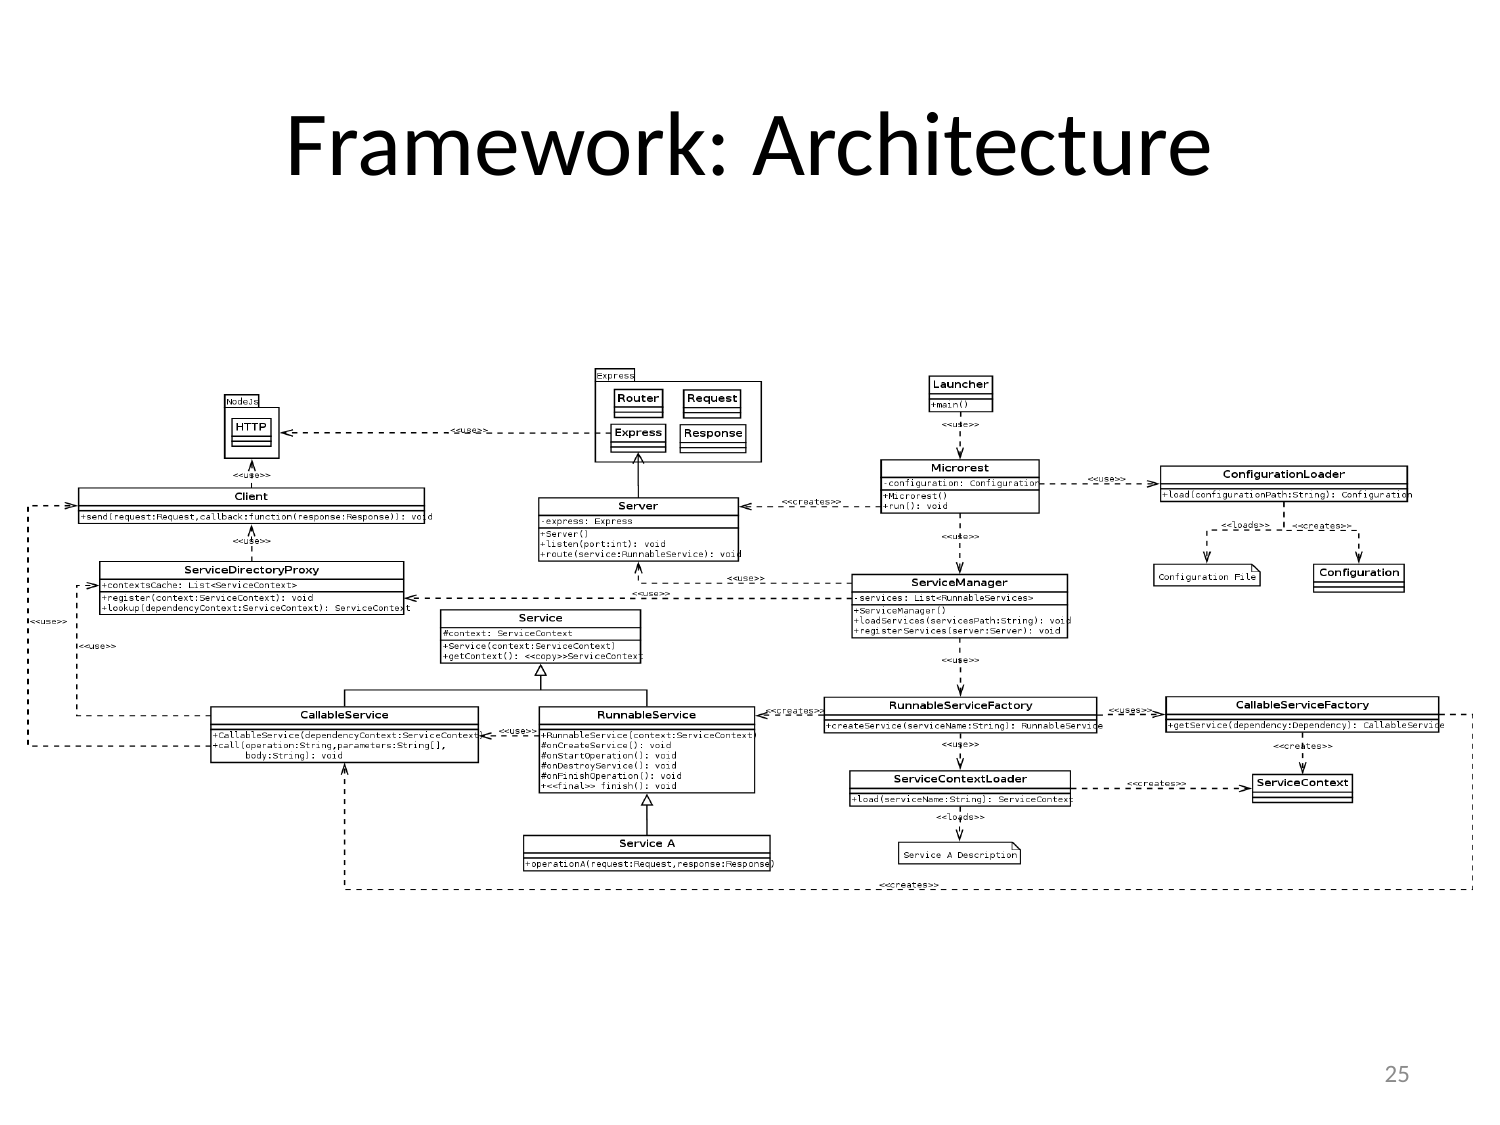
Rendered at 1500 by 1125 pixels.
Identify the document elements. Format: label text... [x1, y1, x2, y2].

slide_number 24 [1074, 1042, 1425, 1103]
title Framework: Architecture [75, 45, 1425, 233]
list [27, 262, 1473, 1006]
